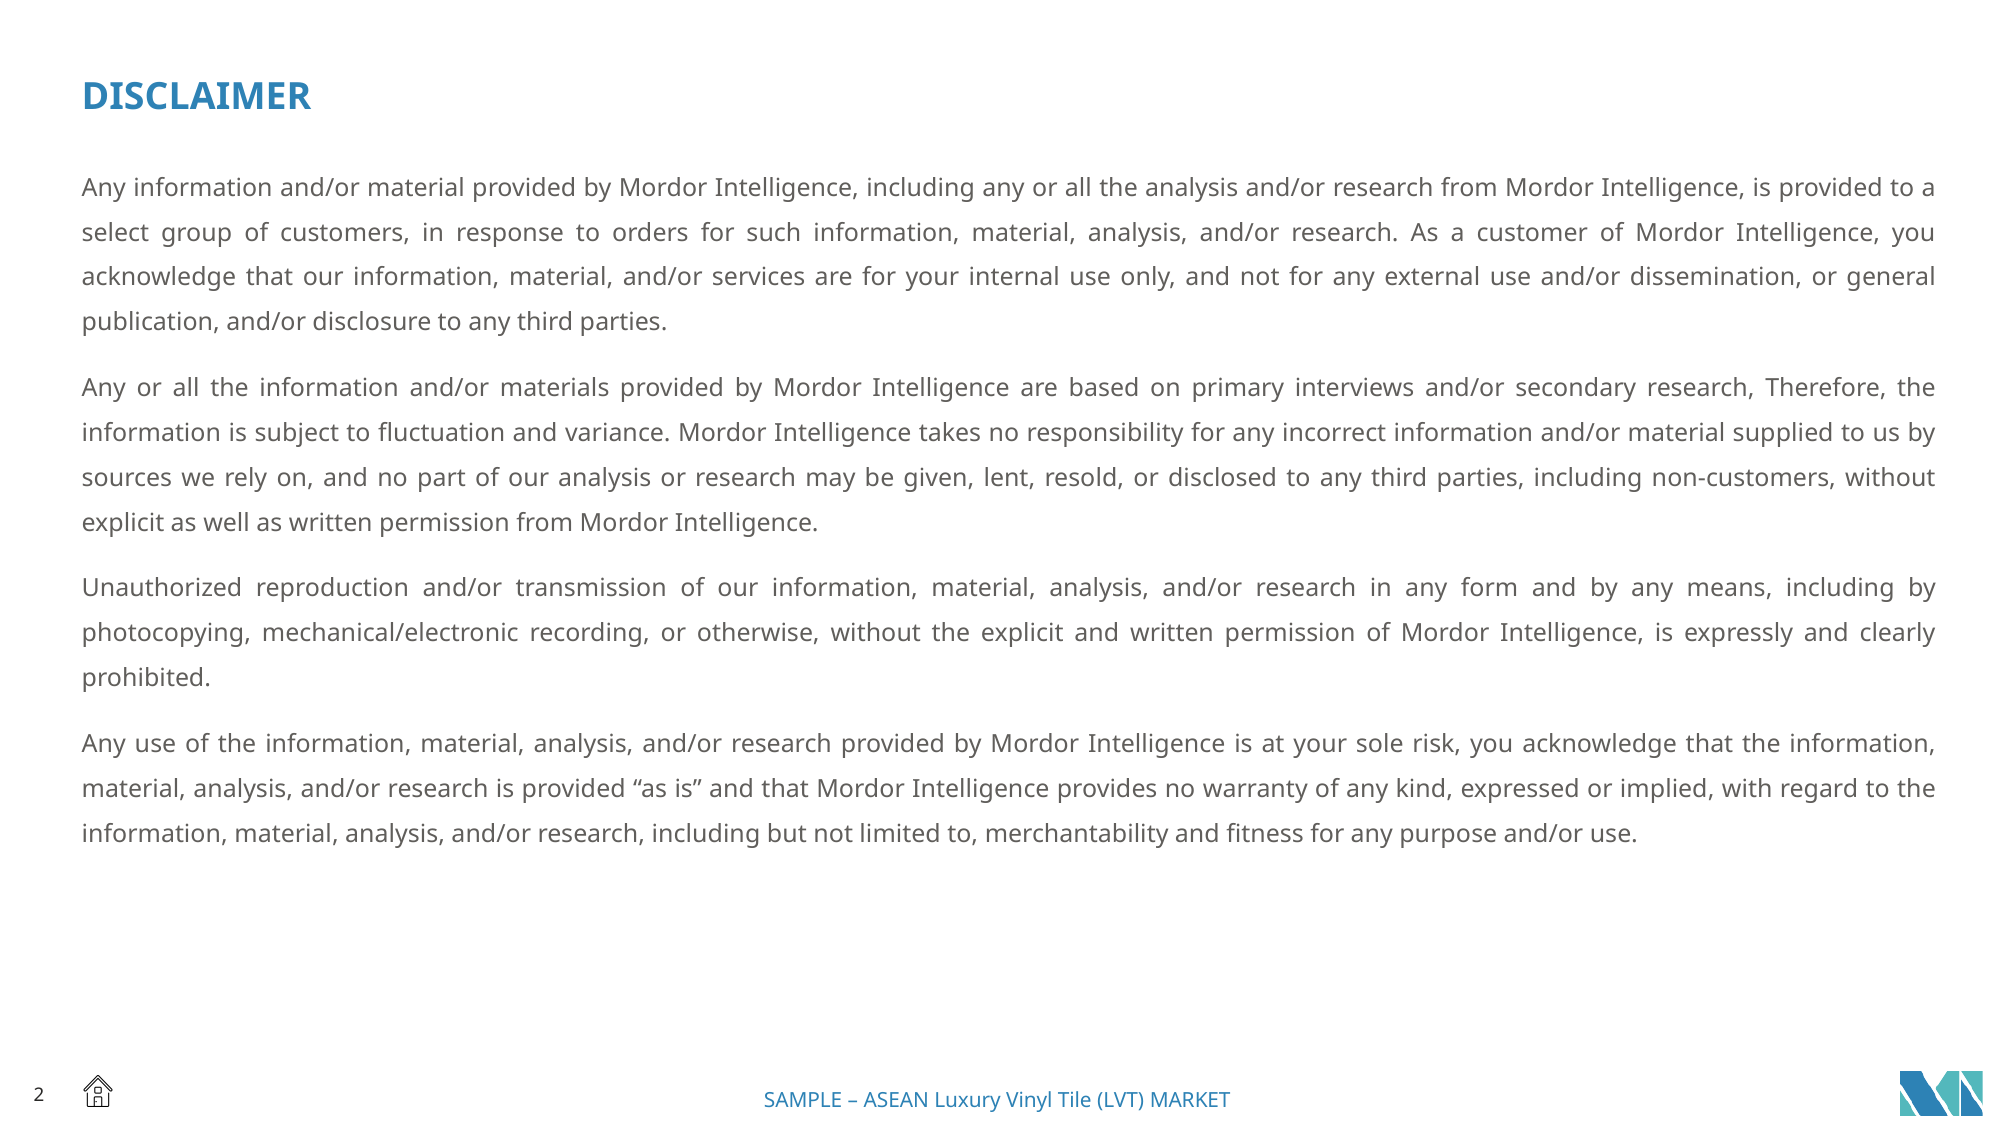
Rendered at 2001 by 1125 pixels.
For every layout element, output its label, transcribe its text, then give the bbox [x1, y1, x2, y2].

picture [1900, 1071, 1983, 1116]
list Any information and/or material provided by Mordor Intelligence, including any or all the analysis and/or research from Mordor Intelligence, is provided to a select group of customers, in response to orders for such information, material, analysis, and/or research. As a customer of Mordor Intelligence, you acknowledge that our information, material, and/or services are for your internal use only, and not for any external use and/or dissemination, or general publication, and/or disclosure to any third parties. Any or all the information and/or materials provided by Mordor Intelligence are based on primary interviews and/or secondary research, Therefore, the information is subject to fluctuation and variance. Mordor Intelligence takes no responsibility for any incorrect information and/or material supplied to us by sources we rely on, and no part of our analysis or research may be given, lent, resold, or disclosed to any third parties, including non-customers, without explicit as well as written permission from Mordor Intelligence. Unauthorized reproduction and/or transmission of our information, material, analysis, and/or research in any form and by any means, including by photocopying, mechanical/electronic recording, or otherwise, without the explicit and written permission of Mordor Intelligence, is expressly and clearly prohibited. Any use of the information, material, analysis, and/or research provided by Mordor Intelligence is at your sole risk, you acknowledge that the information, material, analysis, and/or research is provided “as is” and that Mordor Intelligence provides no warranty of any kind, expressed or implied, with regard to the information, material, analysis, and/or research, including but not limited to, merchantability and fitness for any purpose and/or use. [81, 156, 1940, 805]
picture [82, 1075, 114, 1107]
list DISCLAIMER [81, 77, 1940, 118]
